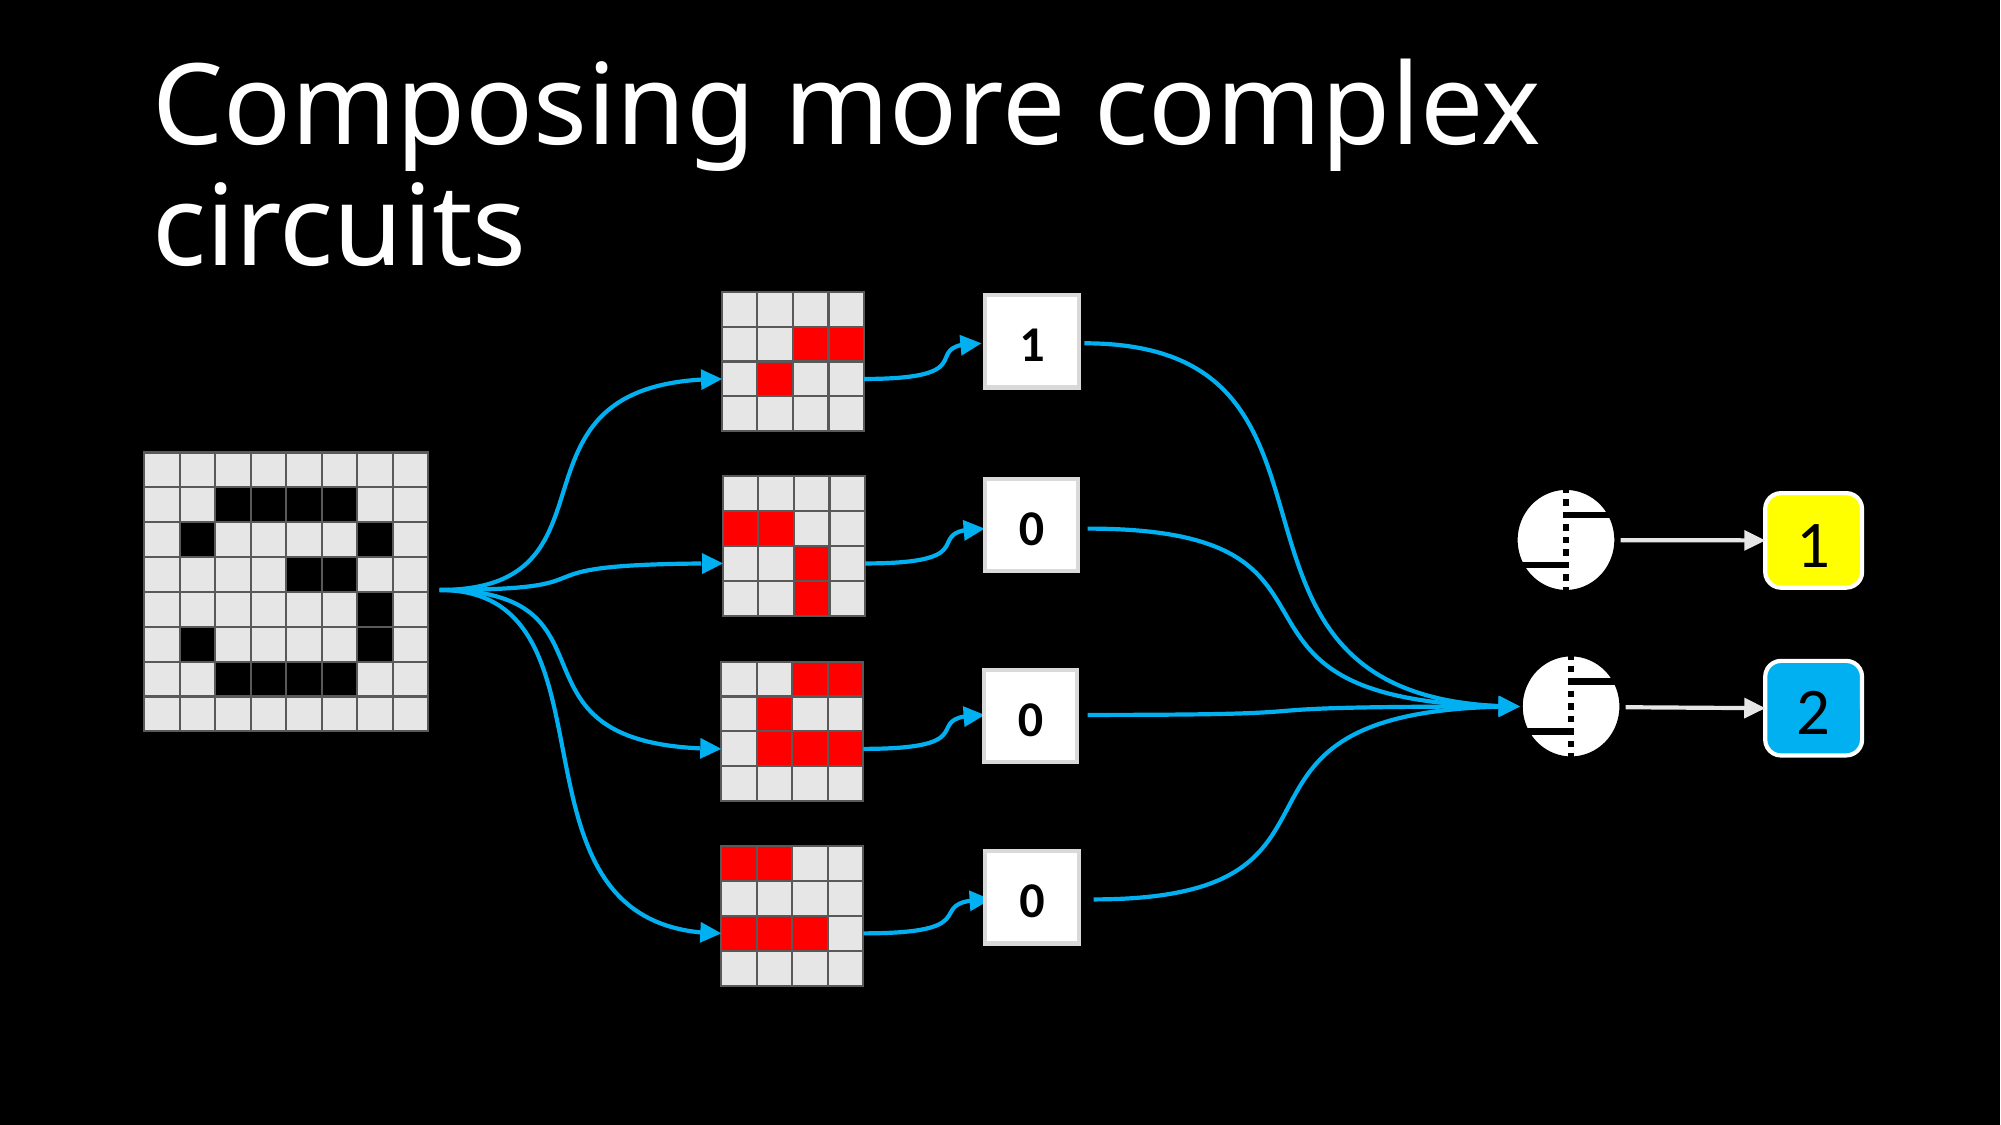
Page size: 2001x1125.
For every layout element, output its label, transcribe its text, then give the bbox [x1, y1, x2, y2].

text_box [863, 899, 991, 934]
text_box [439, 378, 722, 563]
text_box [439, 563, 723, 590]
text_box 0 [983, 669, 1078, 763]
text_box 0 [984, 850, 1080, 944]
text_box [144, 452, 429, 732]
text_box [863, 714, 985, 749]
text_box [722, 476, 866, 616]
title Composing more complex circuits [137, 59, 1863, 278]
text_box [865, 528, 985, 564]
text_box 1 [984, 294, 1080, 389]
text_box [864, 343, 982, 379]
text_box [722, 661, 864, 802]
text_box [1084, 343, 1520, 707]
text_box 0 [984, 478, 1079, 572]
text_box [721, 846, 864, 986]
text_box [1520, 486, 1863, 760]
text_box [1087, 707, 1093, 715]
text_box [439, 589, 722, 934]
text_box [721, 291, 865, 432]
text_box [1093, 707, 1520, 900]
